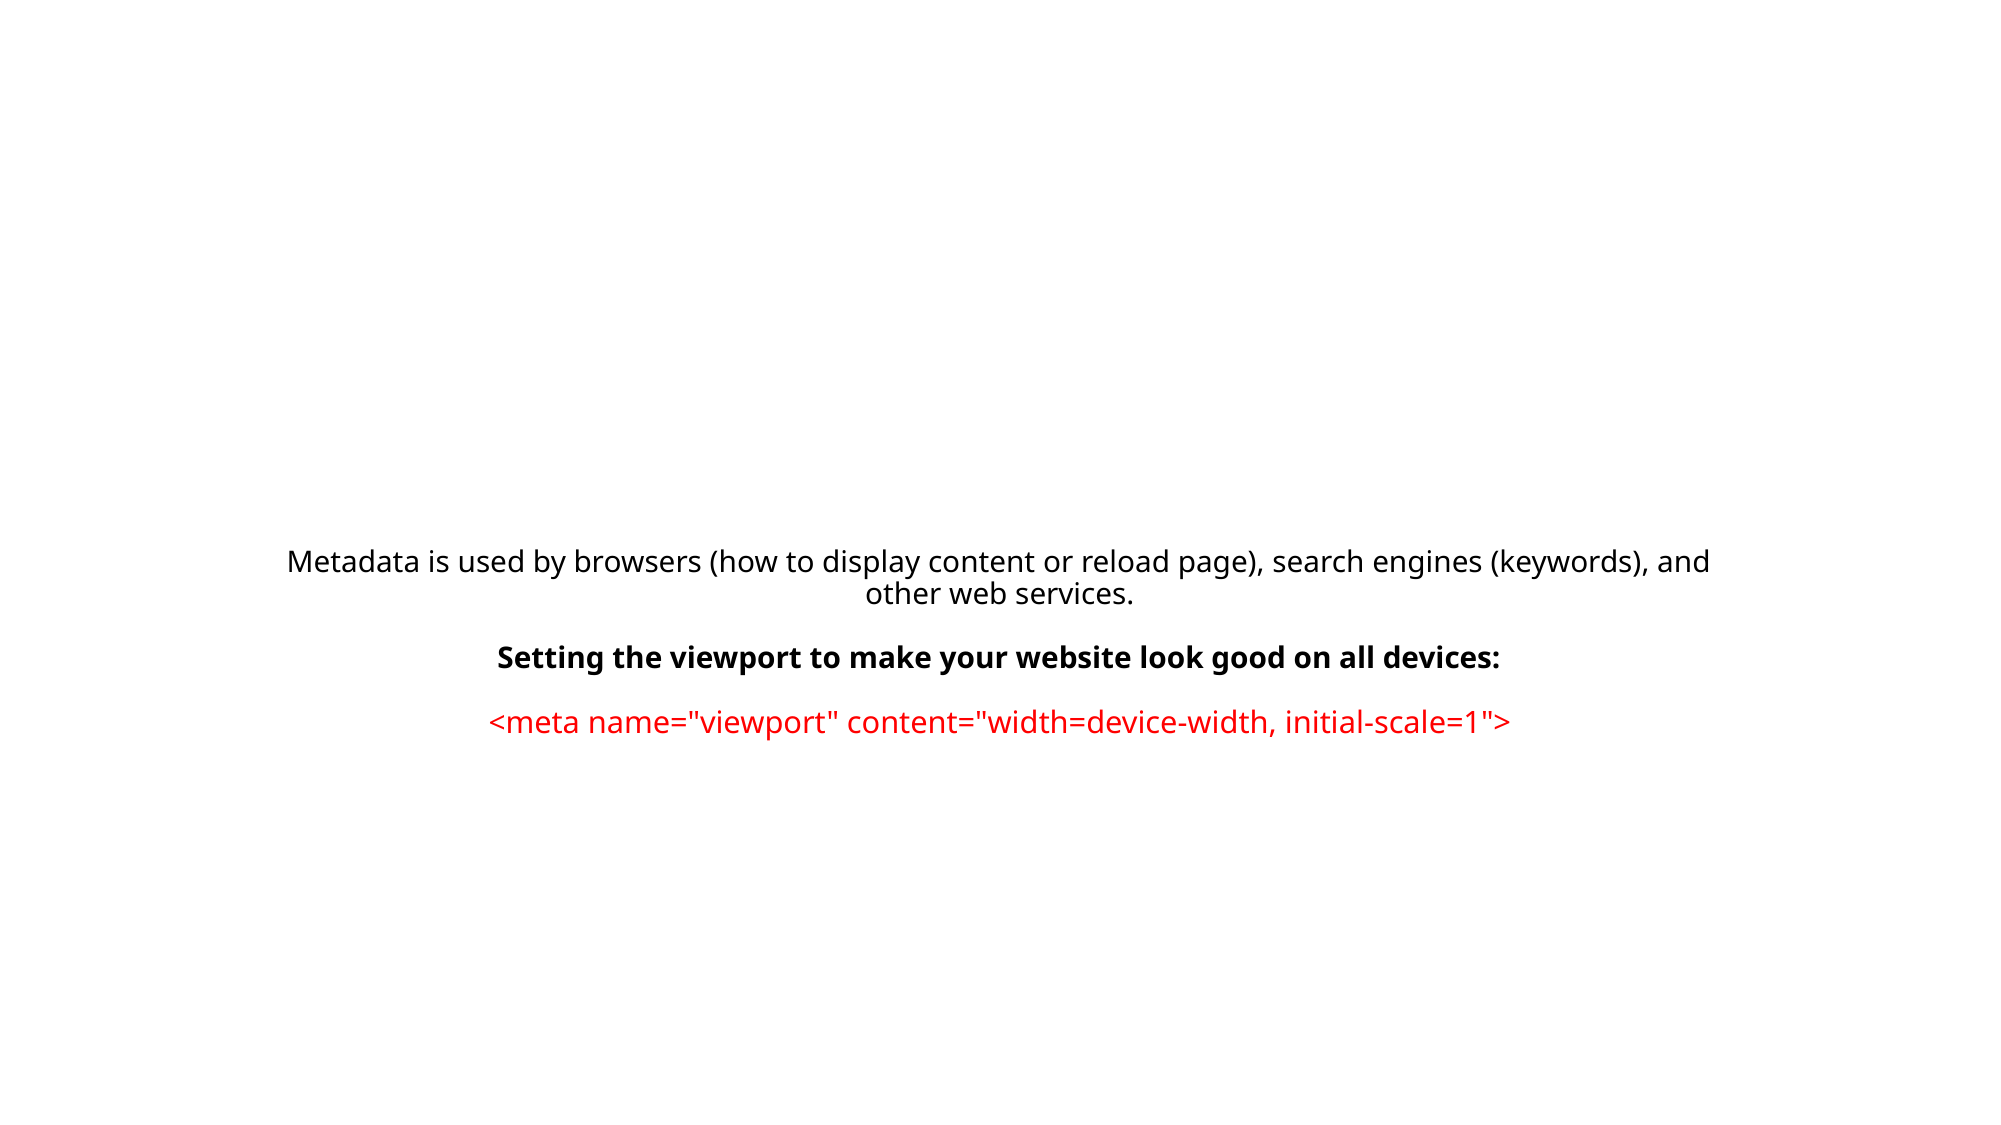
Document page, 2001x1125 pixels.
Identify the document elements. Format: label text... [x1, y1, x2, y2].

title Metadata is used by browsers (how to display content or reload page), search engines (keywords), and other web services. Setting the viewport to make your website look good on all devices: <meta name="viewport" content="width=device-width, initial-scale=1"> [249, 184, 1750, 786]
